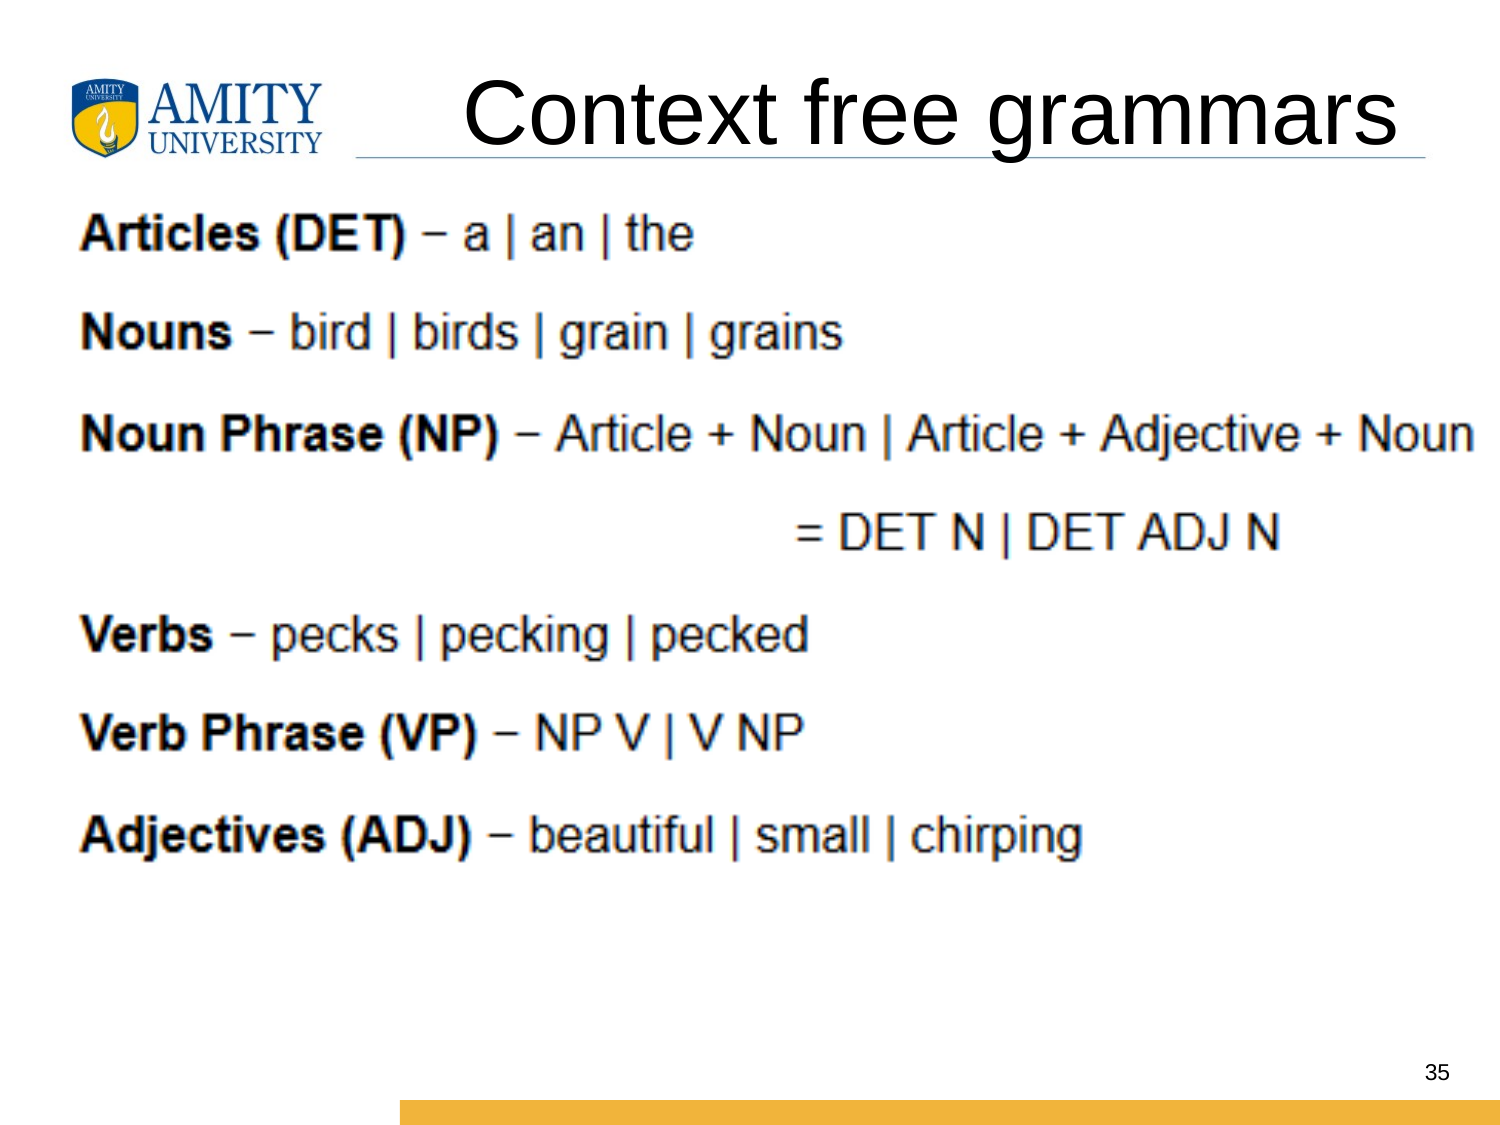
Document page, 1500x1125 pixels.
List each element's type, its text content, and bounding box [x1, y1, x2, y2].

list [62, 187, 1494, 876]
picture [0, 0, 1500, 188]
title Context free grammars [437, 45, 1425, 185]
slide_number 35 [1115, 1049, 1466, 1125]
